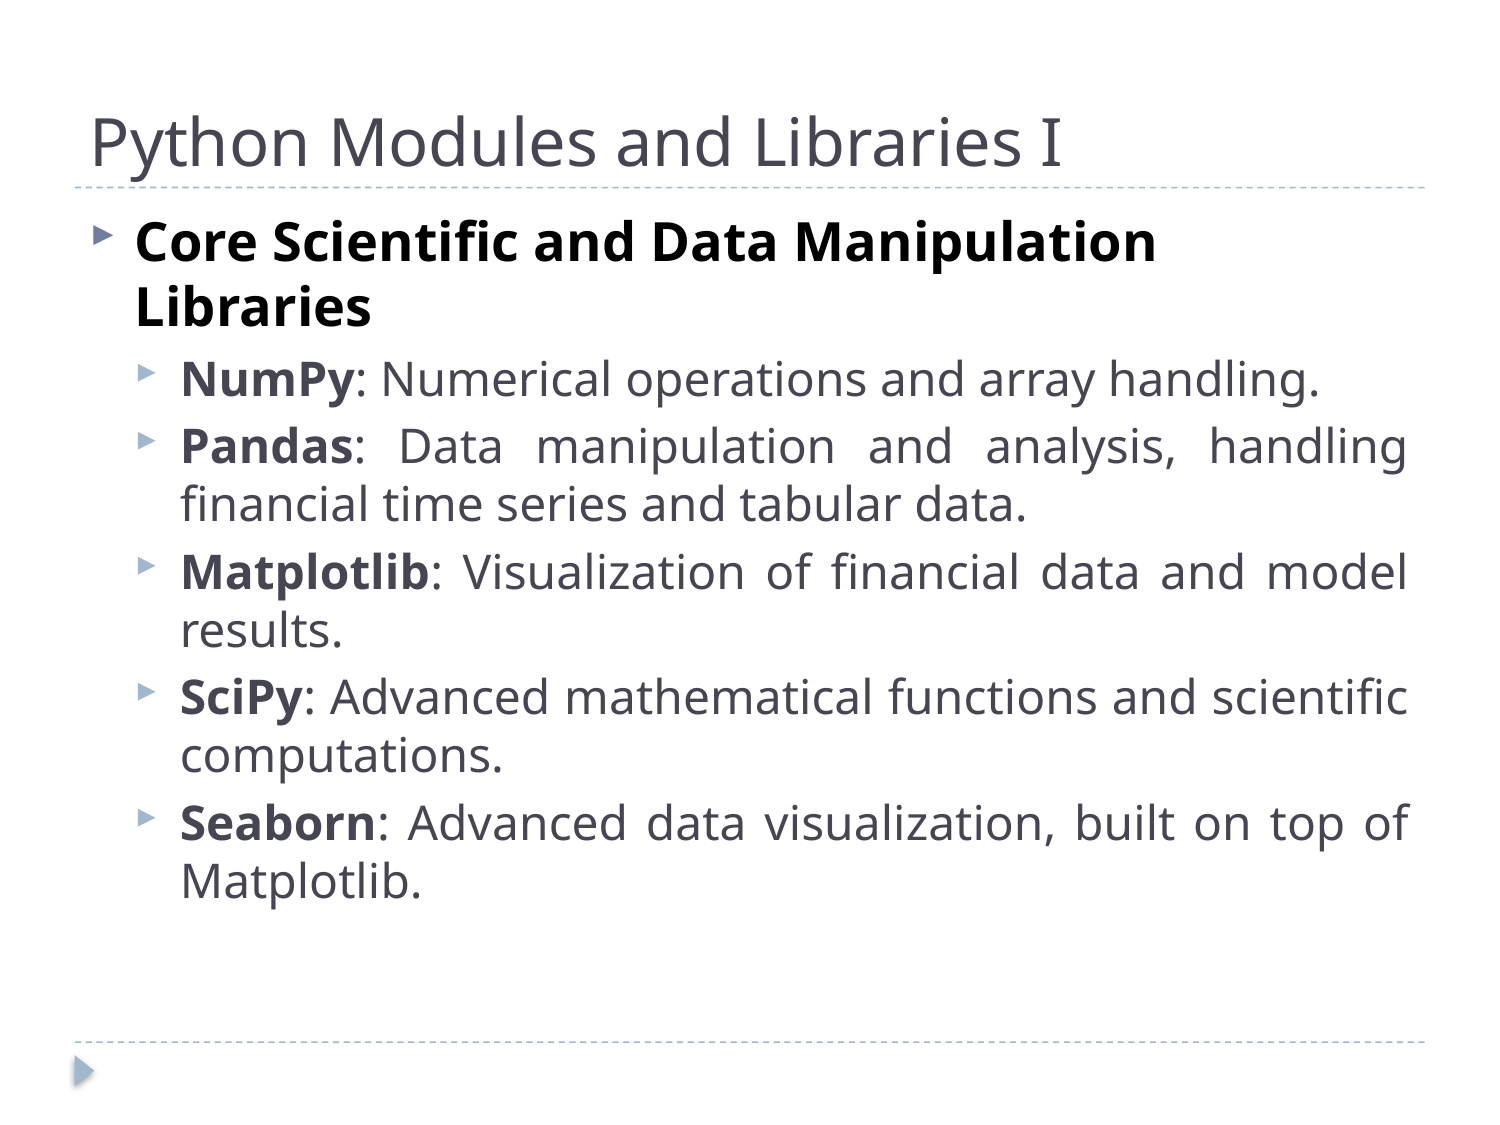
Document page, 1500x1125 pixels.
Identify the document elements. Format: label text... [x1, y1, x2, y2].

list Core Scientific and Data Manipulation Libraries NumPy: Numerical operations and array handling. Pandas: Data manipulation and analysis, handling financial time series and tabular data. Matplotlib: Visualization of financial data and model results. SciPy: Advanced mathematical functions and scientific computations. Seaborn: Advanced data visualization, built on top of Matplotlib. [75, 200, 1425, 1010]
title Python Modules and Libraries I [75, 24, 1425, 188]
